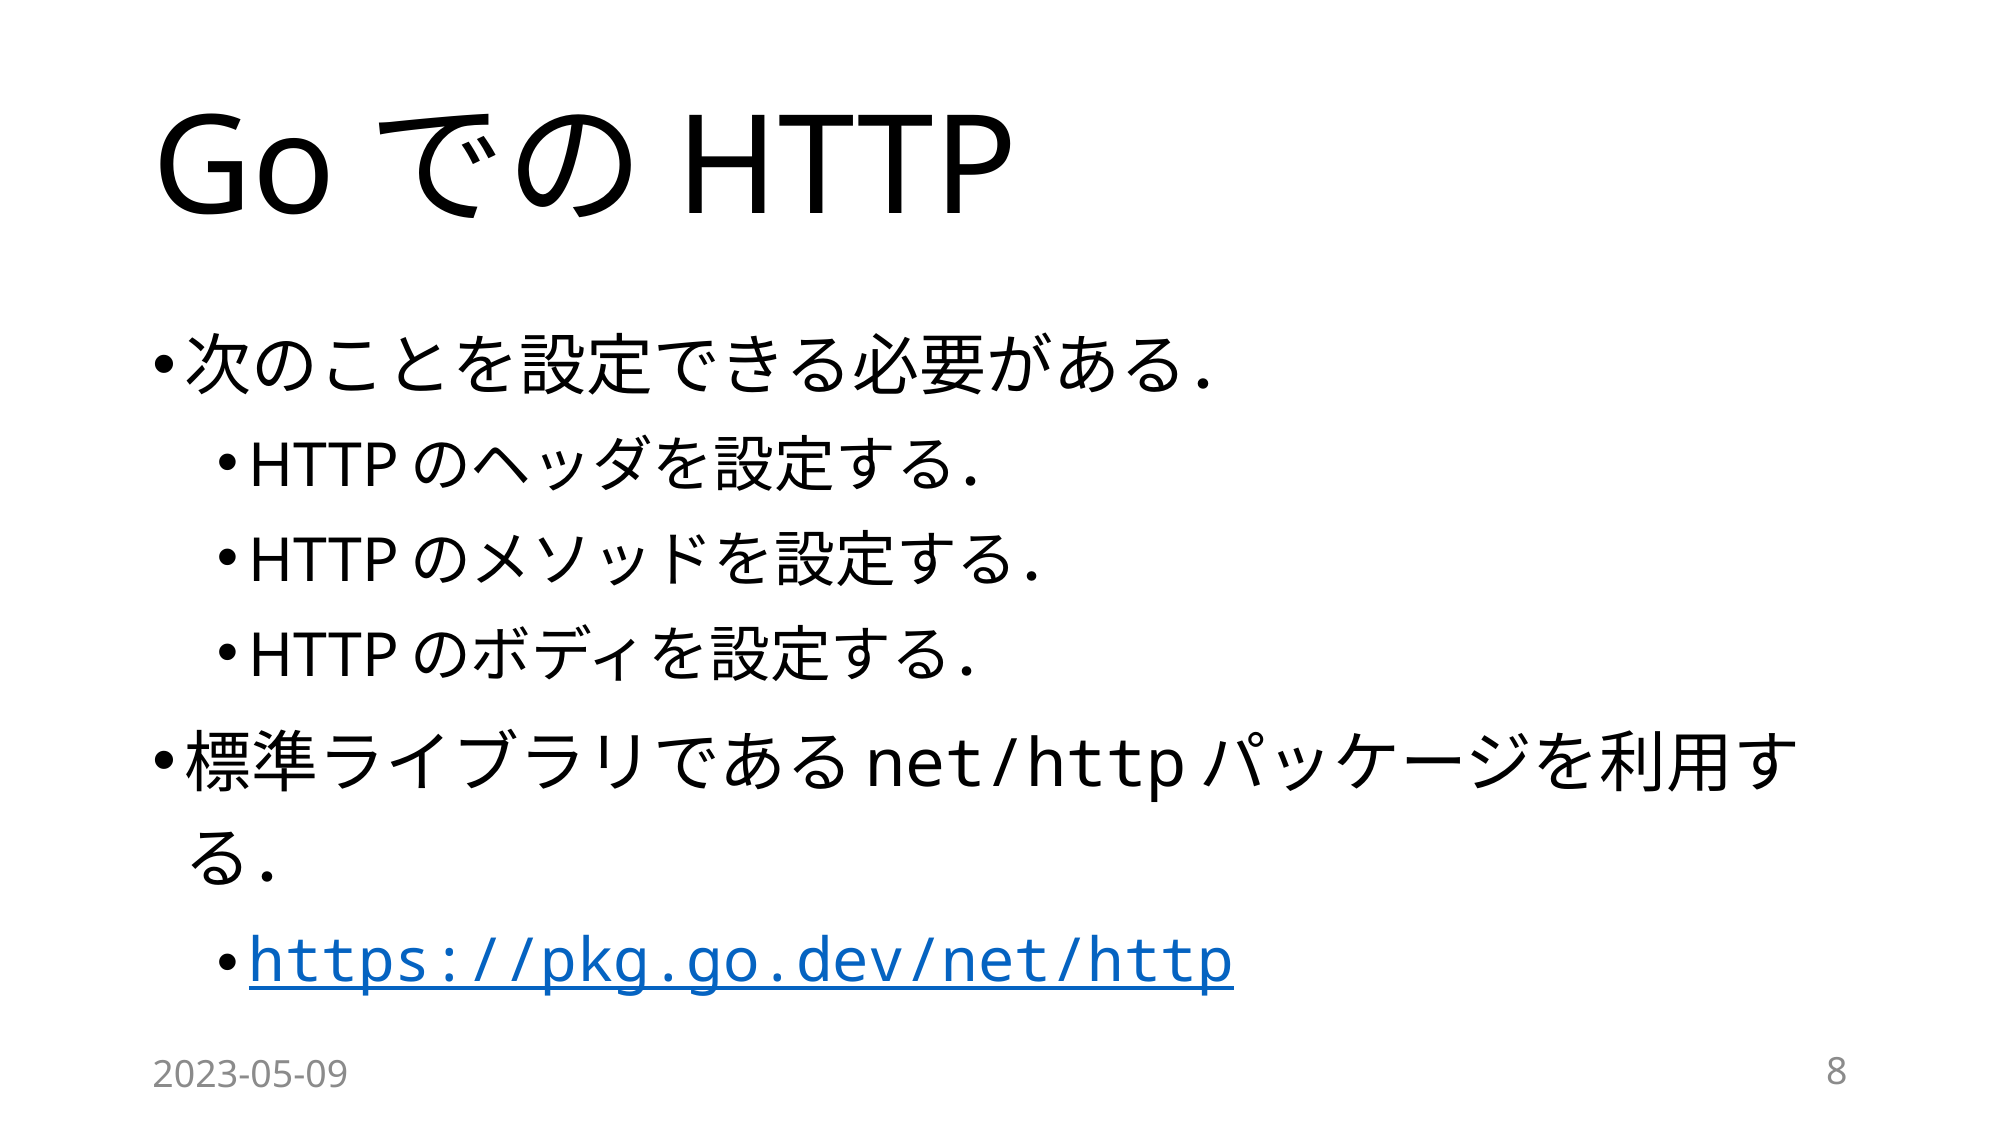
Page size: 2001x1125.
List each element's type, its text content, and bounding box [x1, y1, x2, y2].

list 次のことを設定できる必要がある． HTTPのヘッダを設定する． HTTPのメソッドを設定する． HTTPのボディを設定する． 標準ライブラリであるnet/httpパッケージを利用する． https://pkg.go.dev/net/http [137, 299, 1863, 1014]
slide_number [137, 1042, 588, 1103]
slide_number 8 [1412, 1042, 1863, 1103]
title GoでのHTTP [137, 59, 1863, 278]
